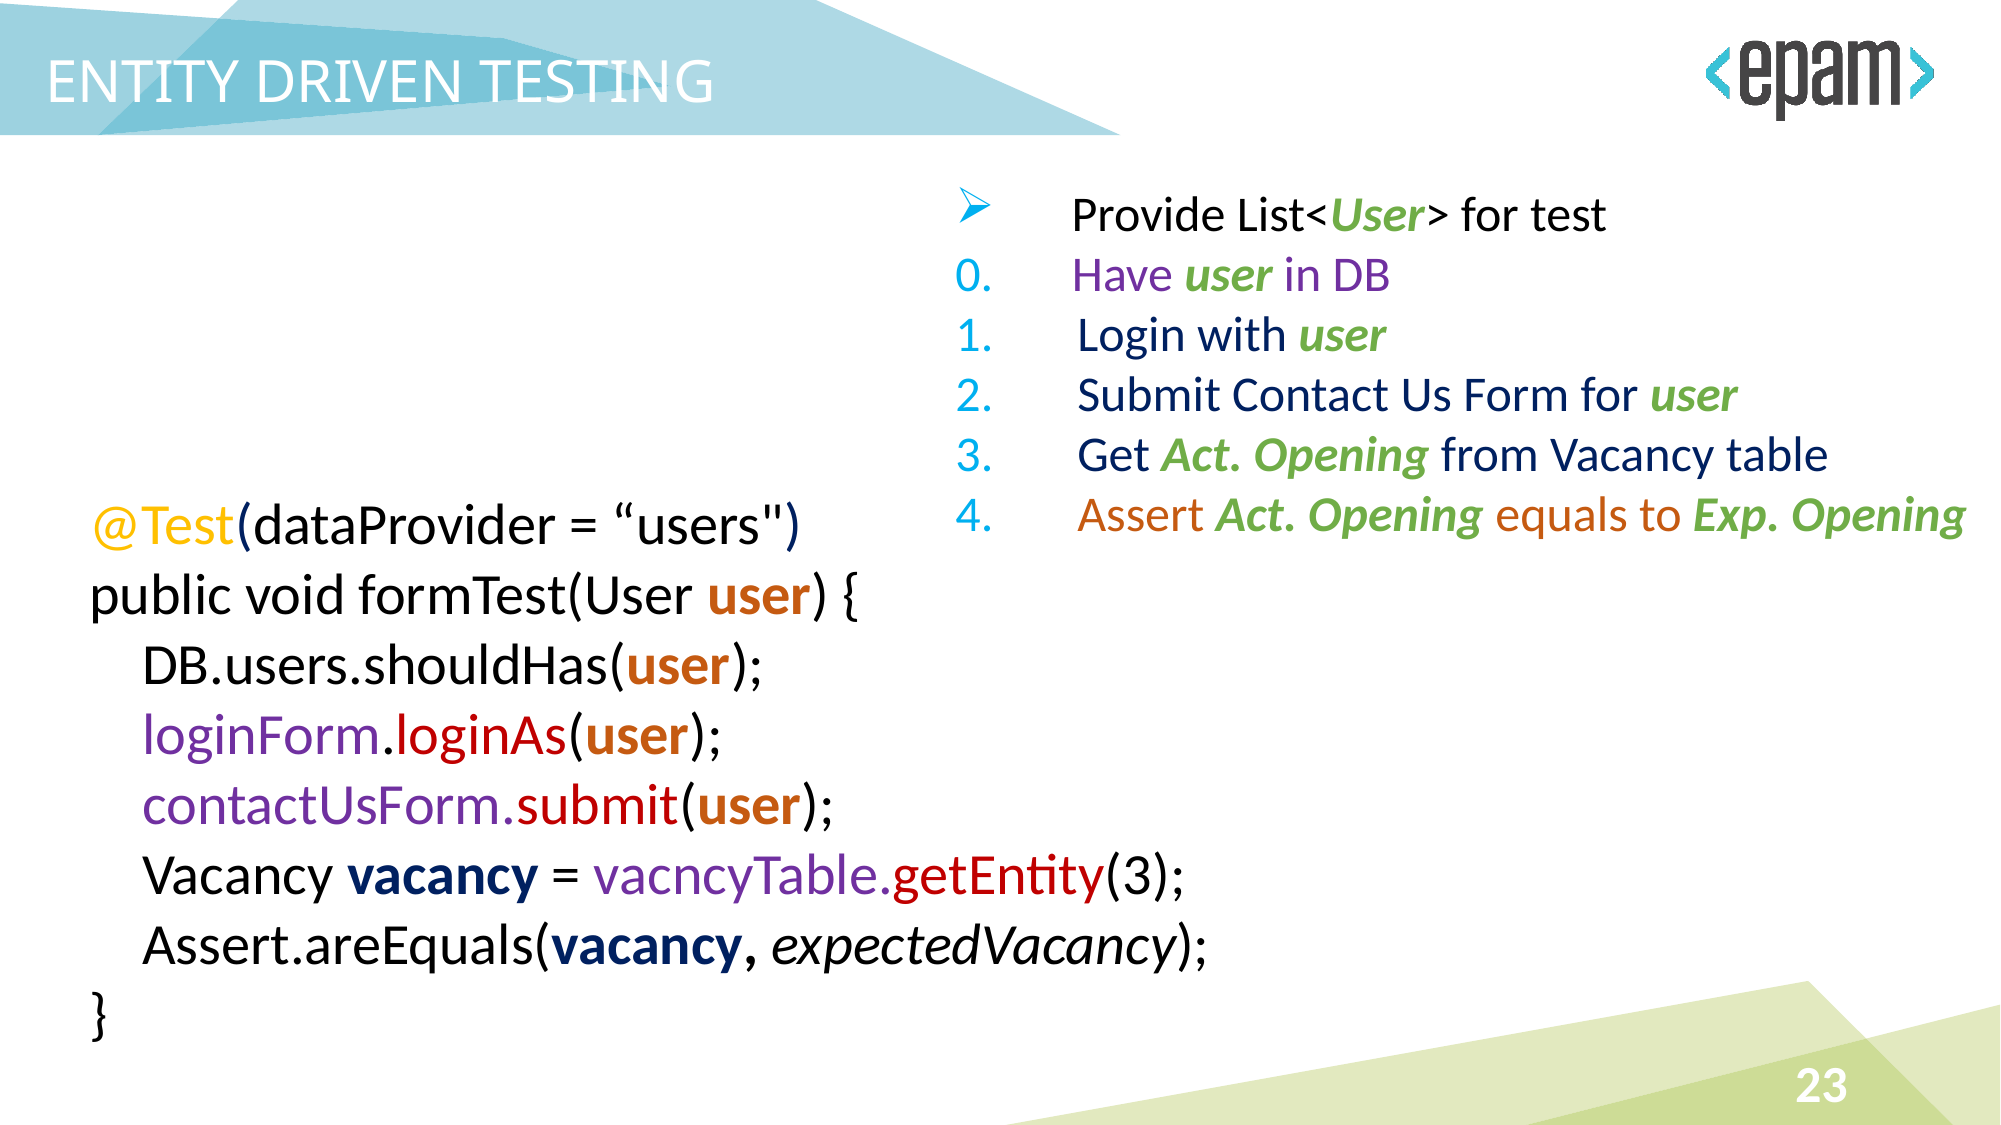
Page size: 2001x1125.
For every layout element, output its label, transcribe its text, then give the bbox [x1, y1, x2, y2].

picture [1682, 19, 1957, 127]
list Entity driven testing [30, 36, 2000, 158]
text_box Provide List<User> for test 0. Have user in DB Login with user Submit Contact Us Form for user Get Act. Opening from Vacancy table Assert Act. Opening equals to Exp. Opening [940, 174, 2000, 550]
slide_number 23 [1412, 1042, 1863, 1103]
list @Test(dataProvider = “users") public void formTest(User user) { DB.users.shouldHas(user); loginForm.loginAs(user); contactUsForm.submit(user); Vacancy vacancy = vacncyTable.getEntity(3); Assert.areEquals(vacancy, expectedVacancy); } [74, 479, 1272, 1061]
